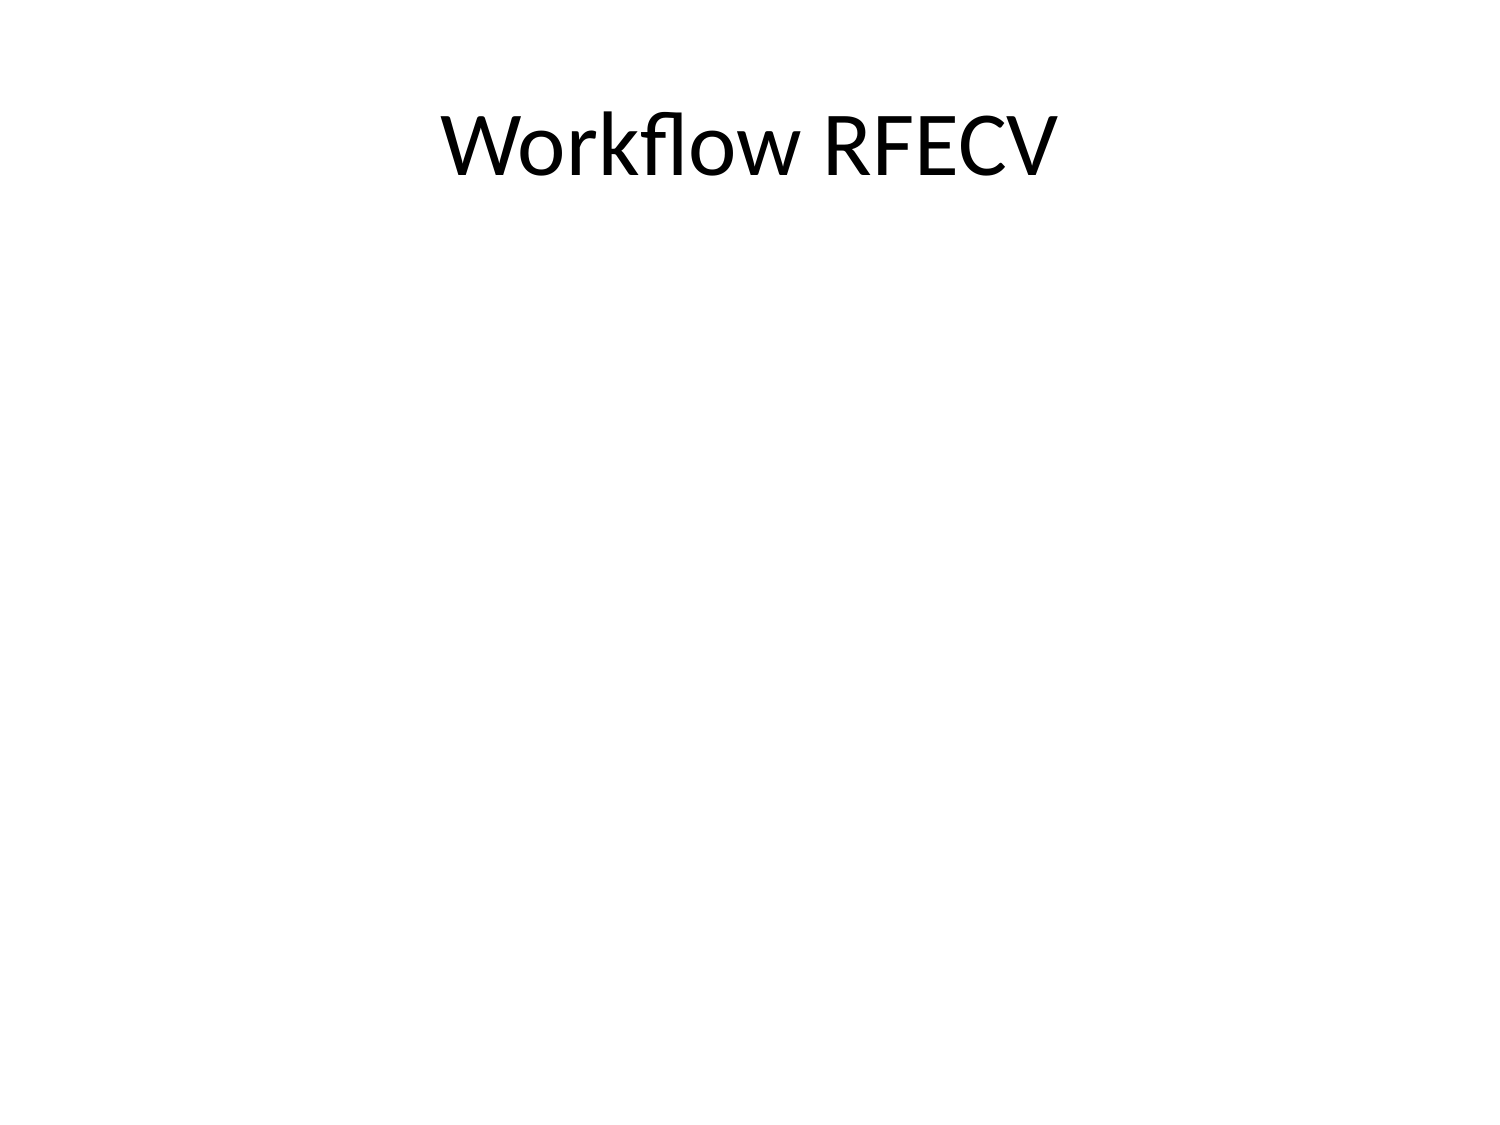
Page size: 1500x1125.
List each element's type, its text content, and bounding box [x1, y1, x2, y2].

title Workflow RFECV [75, 45, 1425, 233]
